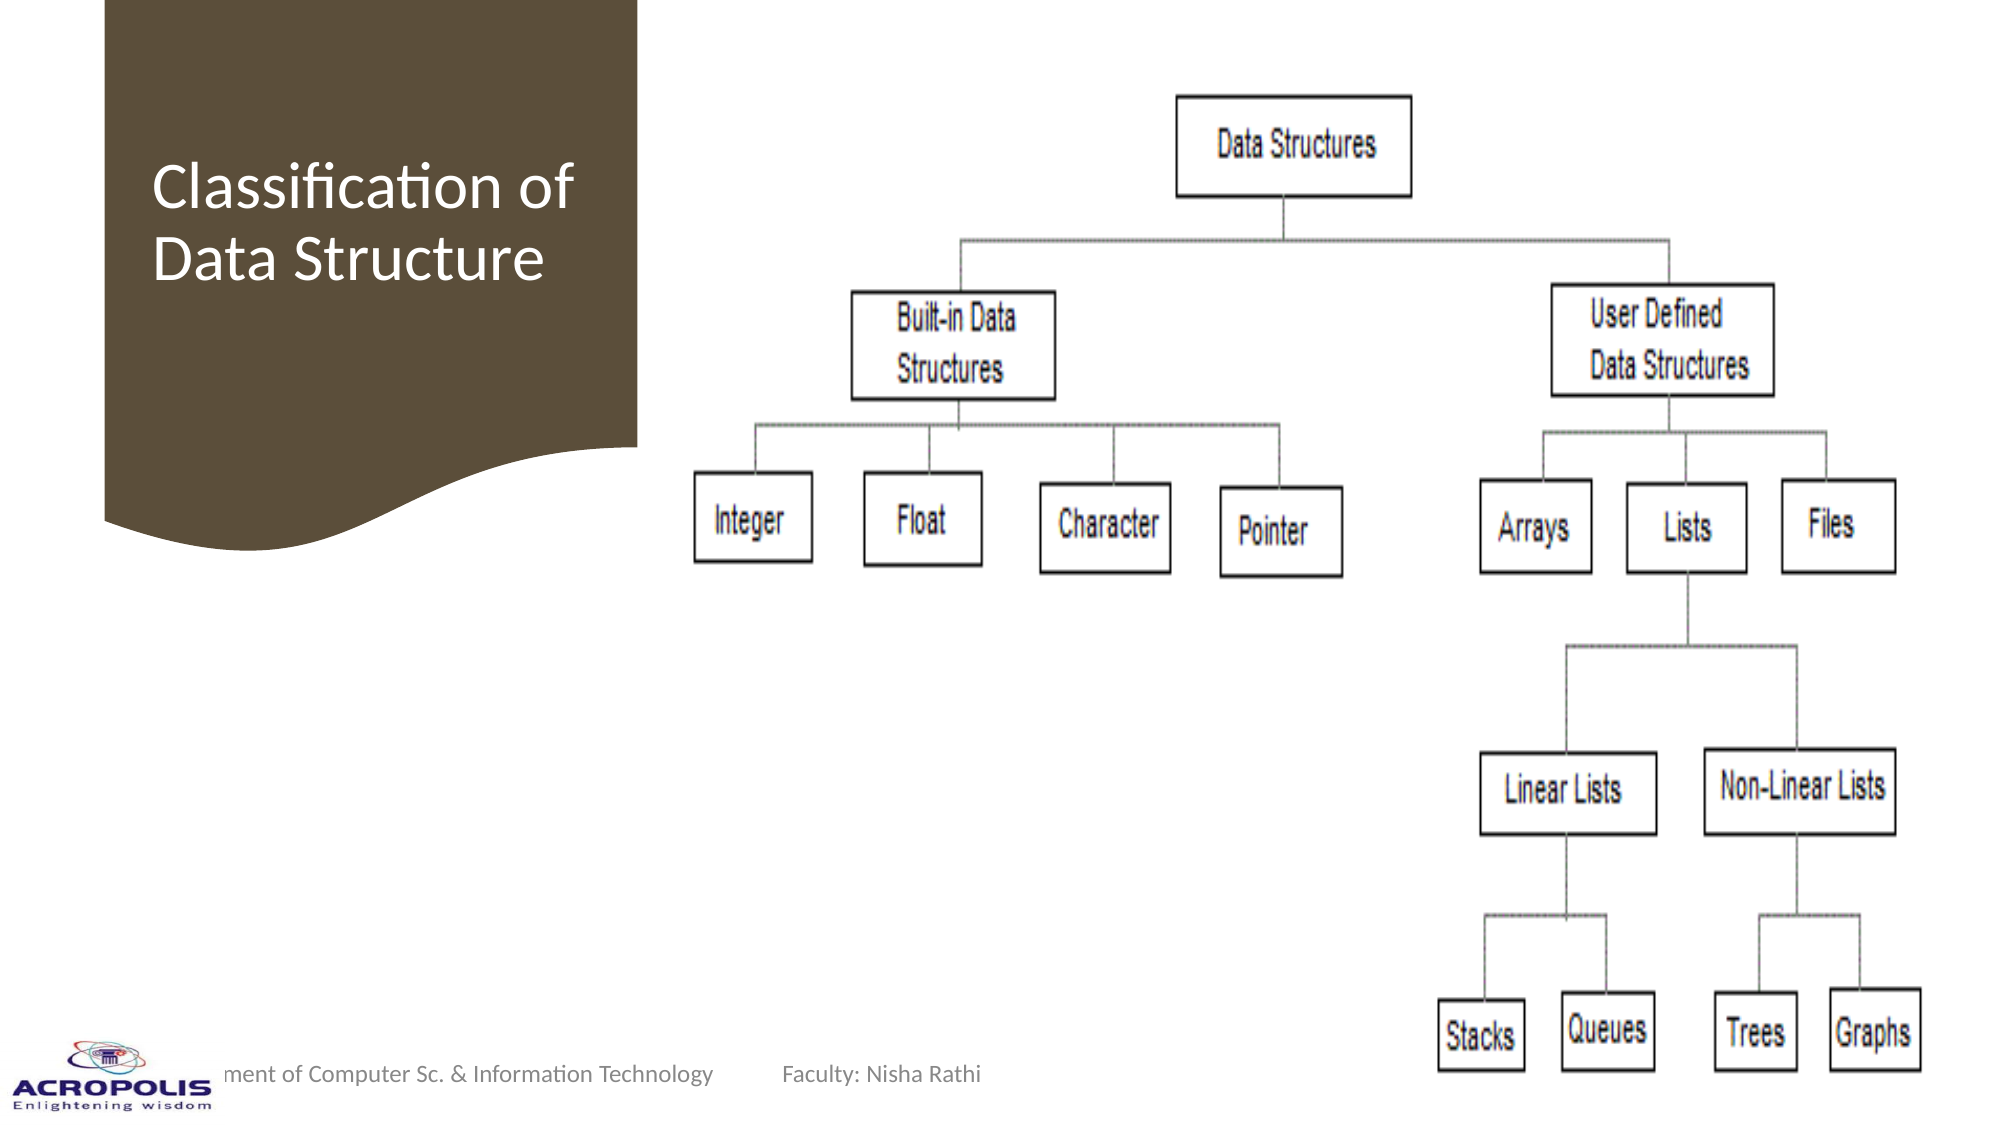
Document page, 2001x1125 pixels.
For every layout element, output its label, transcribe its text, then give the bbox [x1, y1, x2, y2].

title Classification of Data Structure [137, 28, 604, 417]
picture [689, 52, 1941, 1103]
picture [0, 1033, 225, 1125]
footer Department of Computer Sc. & Information Technology Faculty: Nisha Rathi [229, 1042, 685, 1103]
text_box [104, 0, 638, 551]
